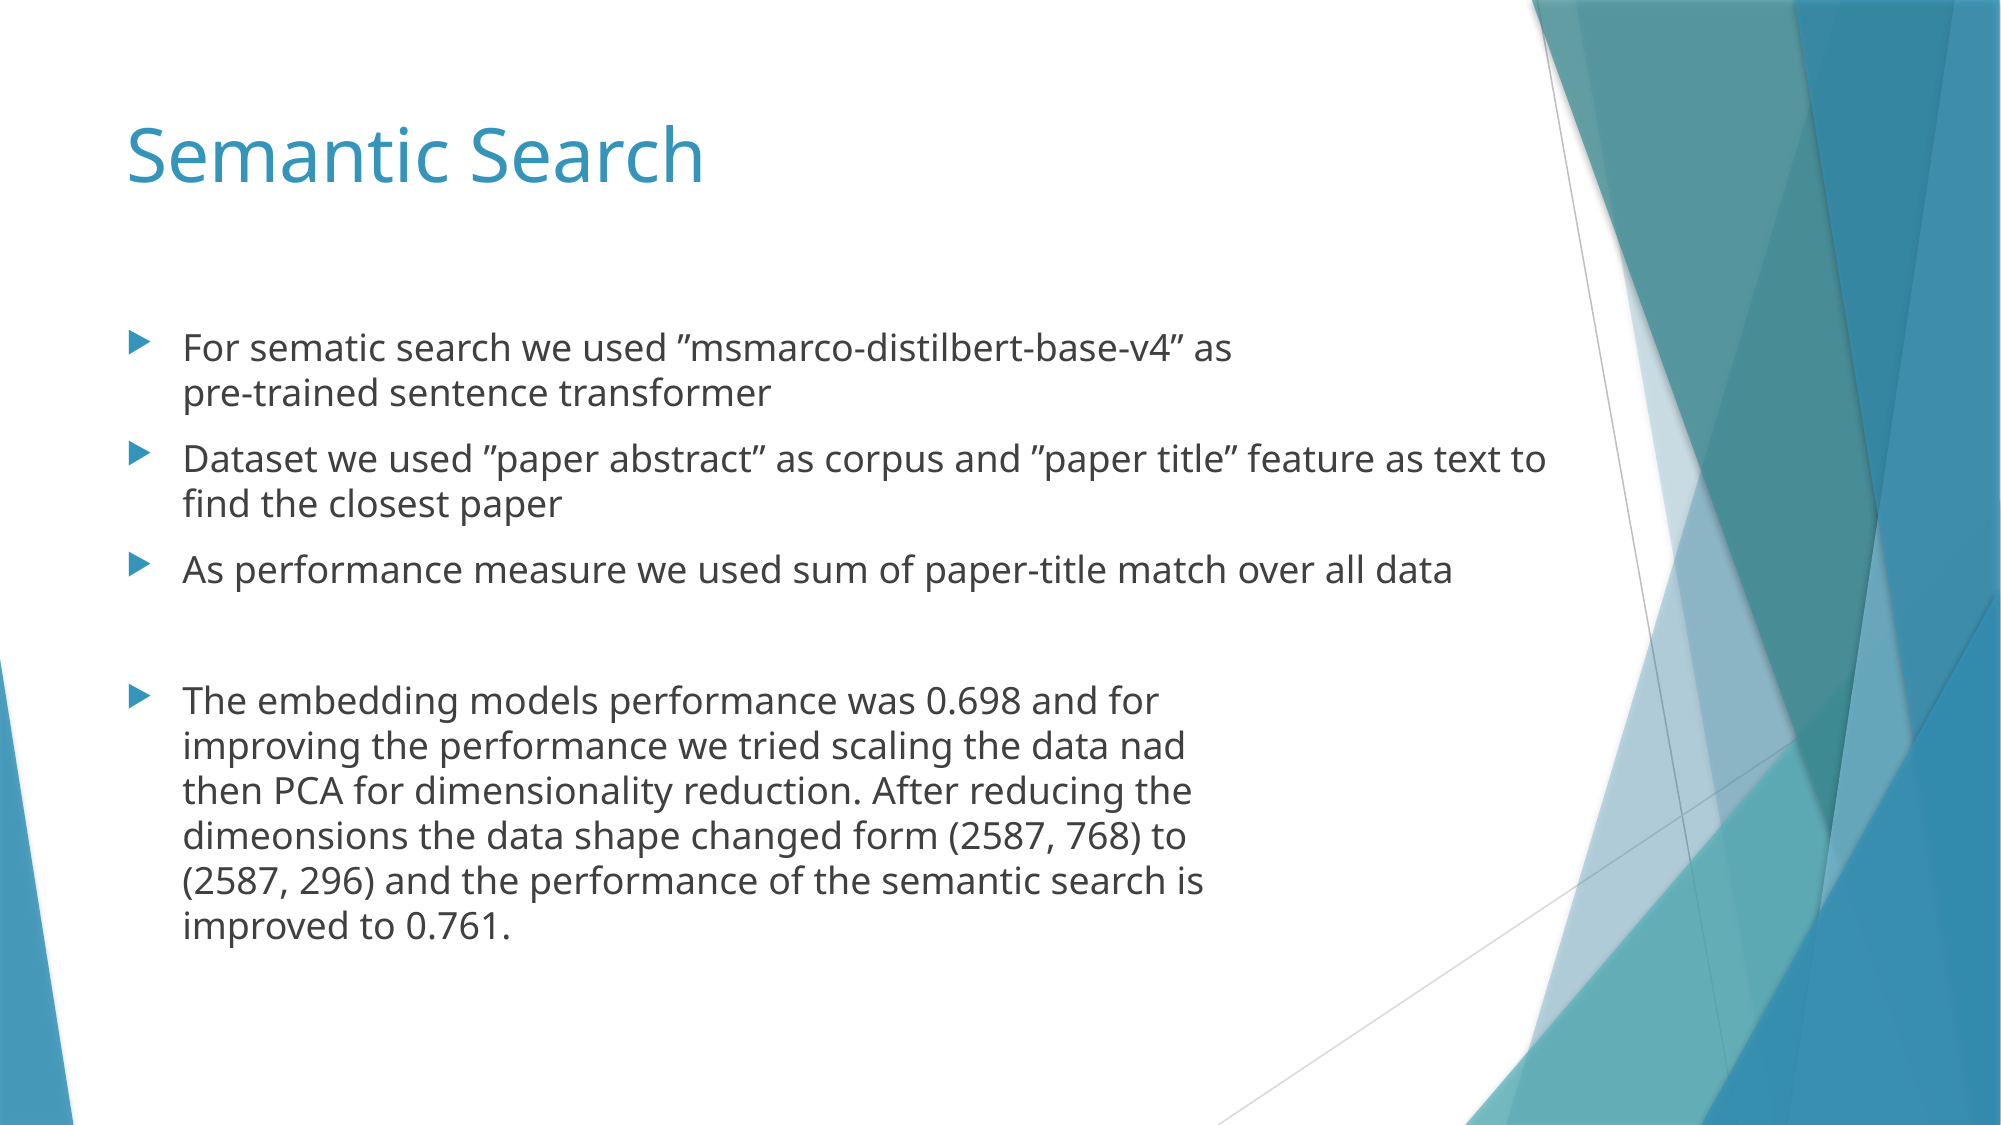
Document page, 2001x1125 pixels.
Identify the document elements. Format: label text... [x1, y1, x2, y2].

list For sematic search we used ”msmarco-distilbert-base-v4” as pre-trained sentence transformer Dataset we used ”paper abstract” as corpus and ”paper title” feature as text to find the closest paper As performance measure we used sum of paper-title match over all data The embedding models performance was 0.698 and for improving the performance we tried scaling the data nad then PCA for dimensionality reduction. After reducing the dimeonsions the data shape changed form (2587, 768) to (2587, 296) and the performance of the semantic search is improved to 0.761. [111, 316, 1586, 1008]
title Semantic Search [111, 99, 1522, 316]
